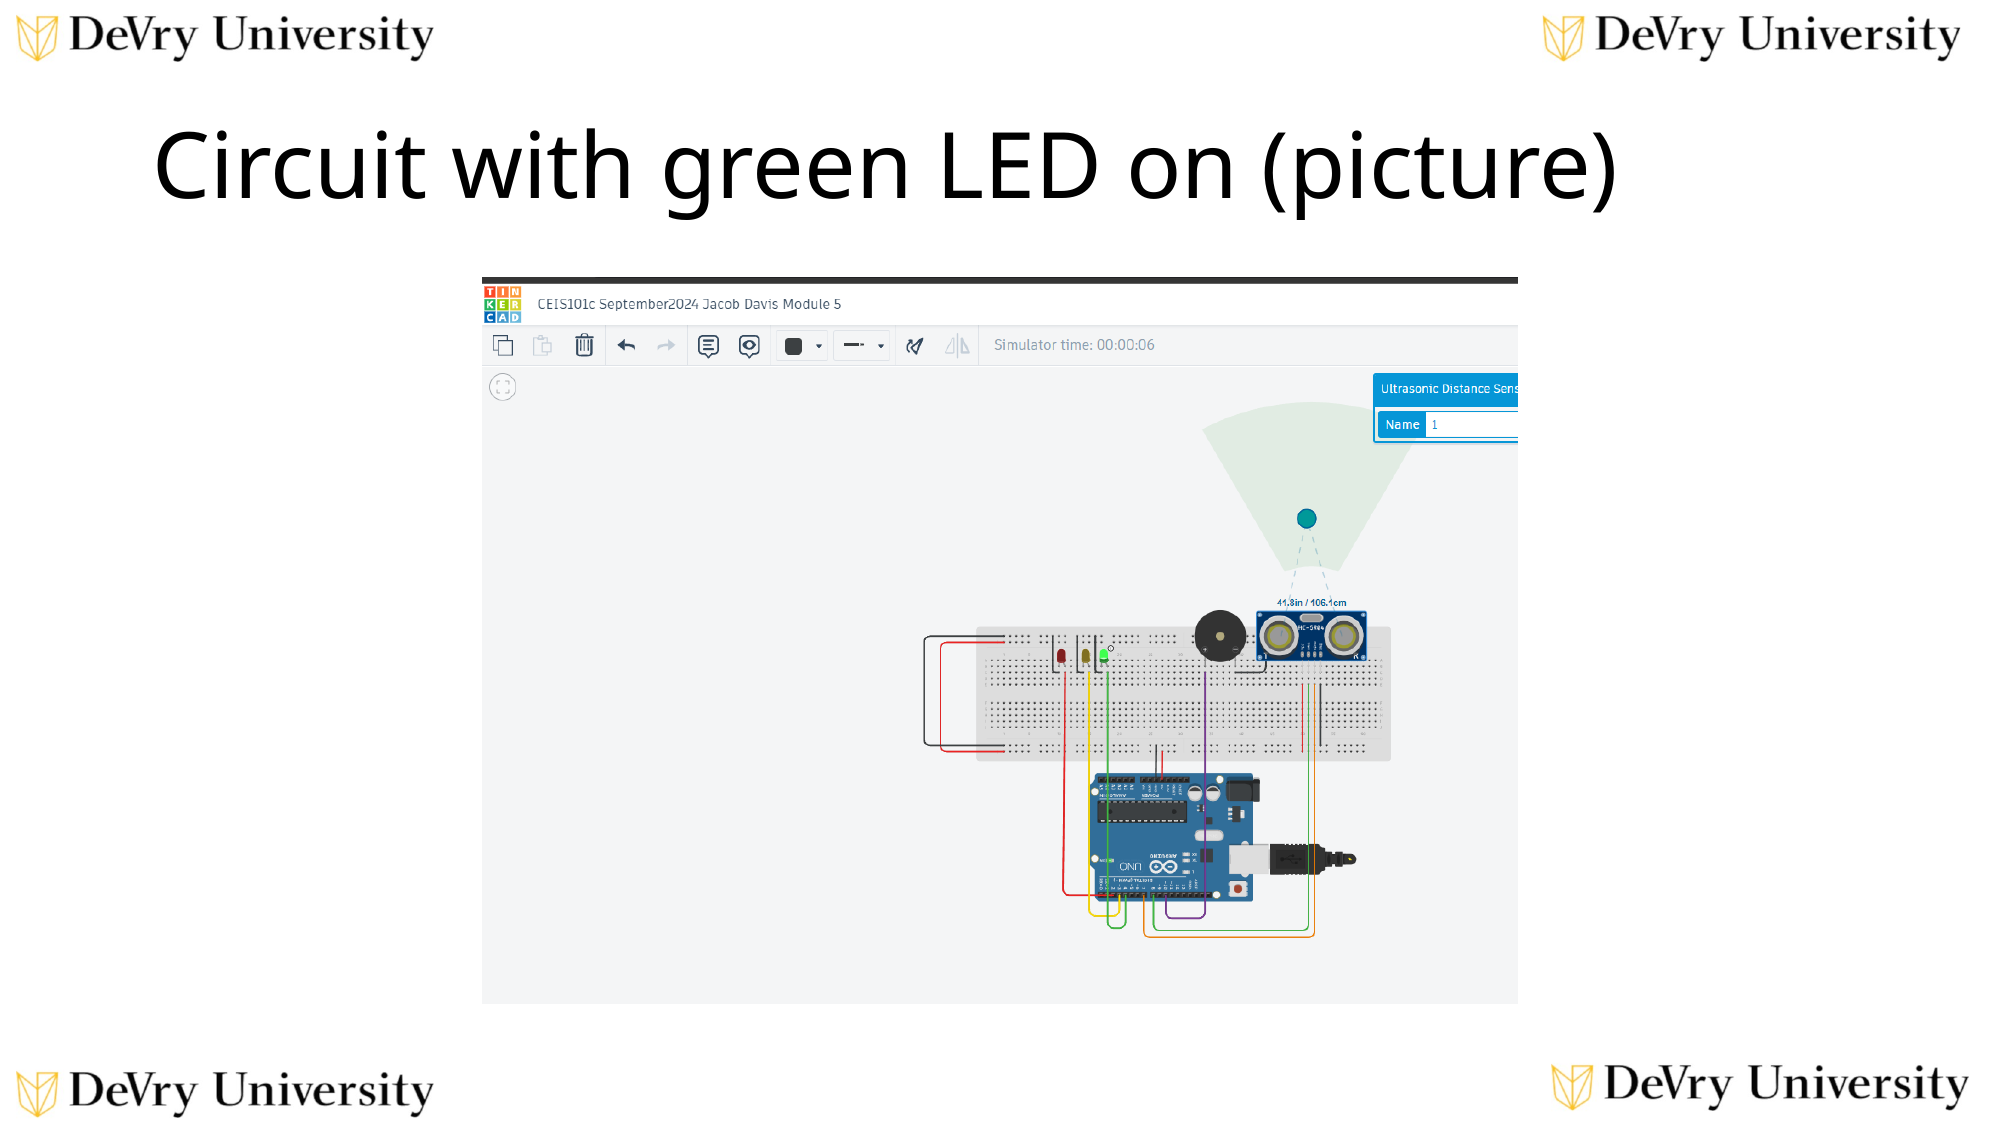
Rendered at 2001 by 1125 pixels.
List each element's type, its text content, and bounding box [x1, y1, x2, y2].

picture [16, 1065, 434, 1124]
picture [1542, 8, 1961, 68]
picture [1376, 408, 1518, 440]
picture [1551, 1057, 1969, 1117]
title Circuit with green LED on (picture) [137, 59, 1863, 278]
picture [482, 277, 1518, 1004]
picture [16, 8, 434, 68]
picture [1427, 413, 1518, 436]
